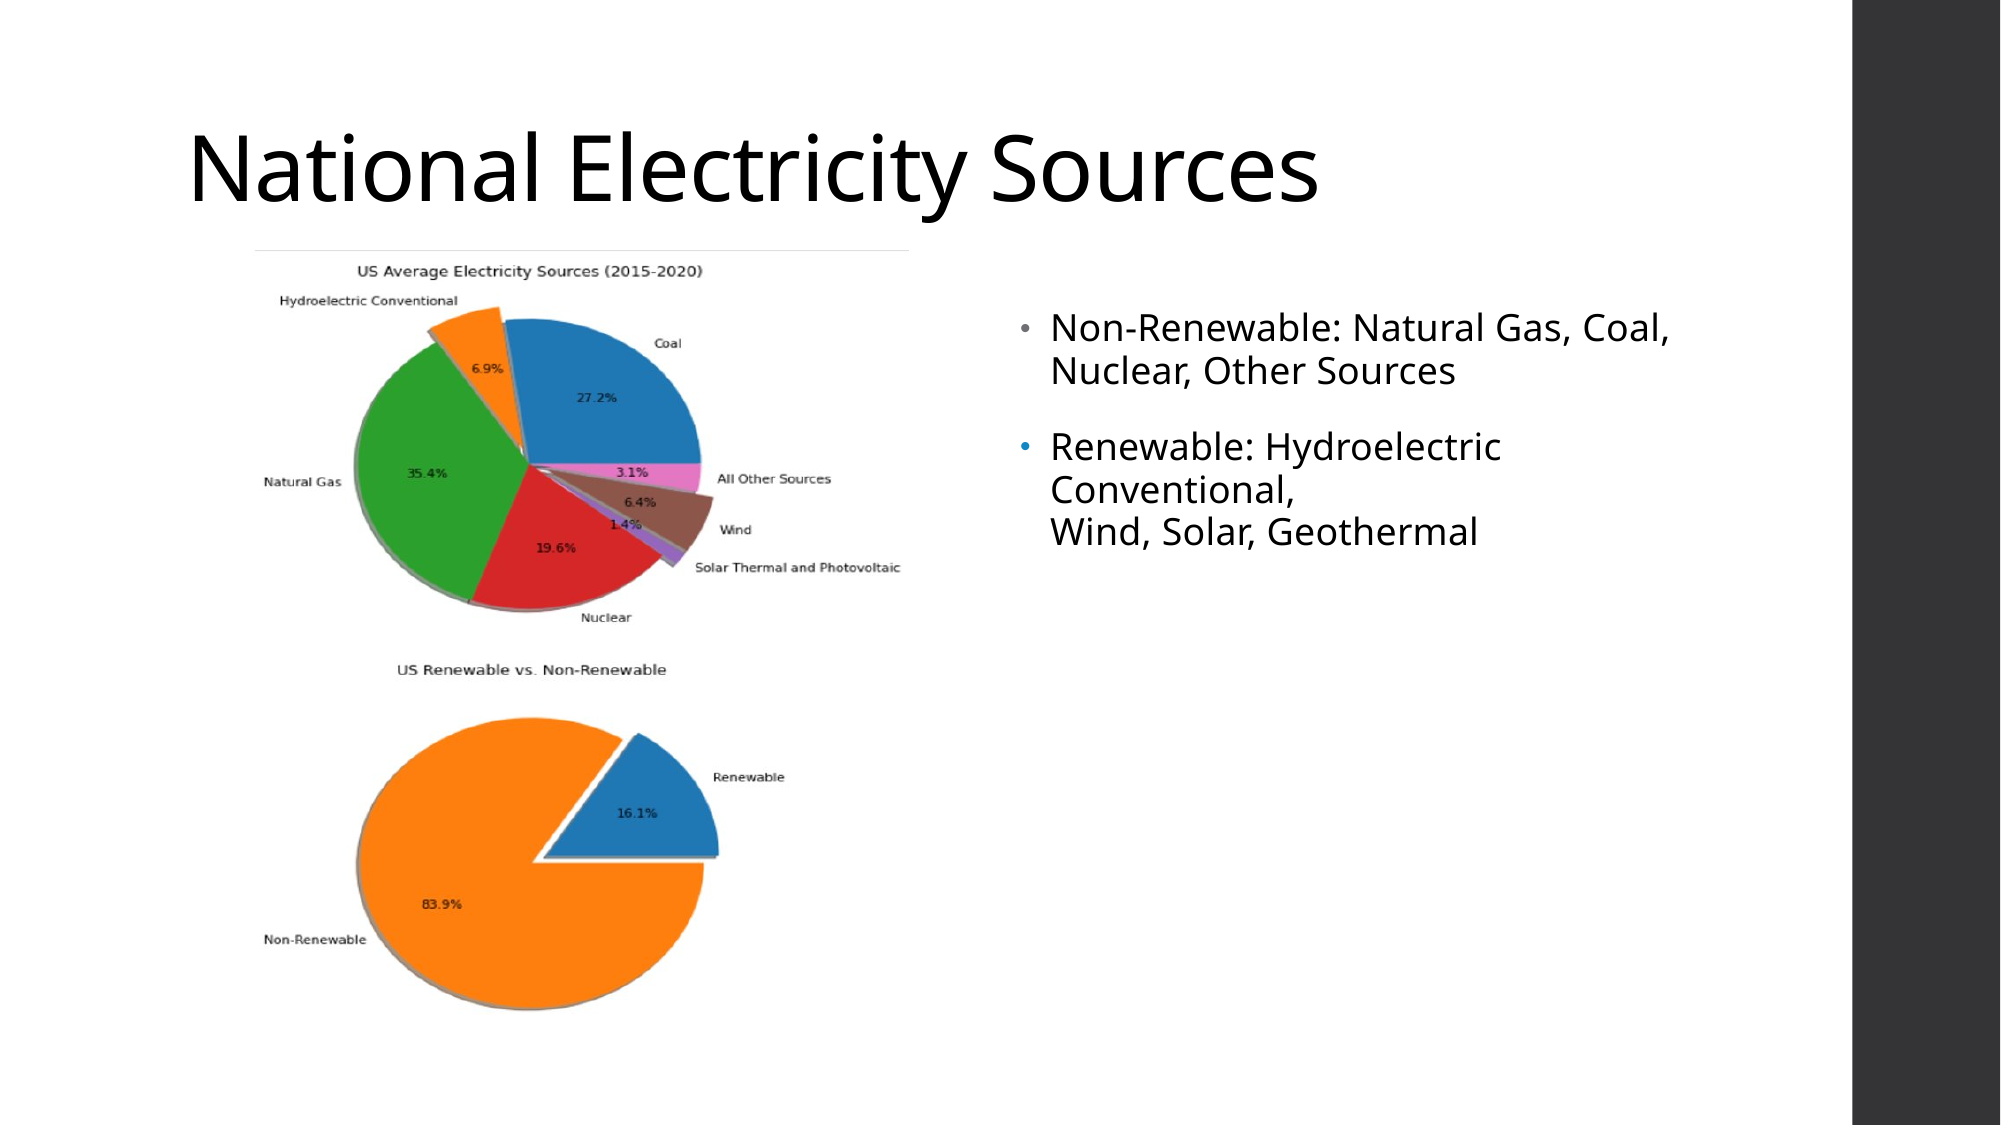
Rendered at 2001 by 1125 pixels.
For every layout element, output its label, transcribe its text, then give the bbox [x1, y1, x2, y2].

title National Electricity Sources [171, 45, 1815, 229]
list Non-Renewable: Natural Gas, Coal, Nuclear, Other Sources Renewable: Hydroelectric Conventional, Wind, Solar, Geothermal [1005, 299, 1740, 1014]
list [216, 250, 909, 1016]
